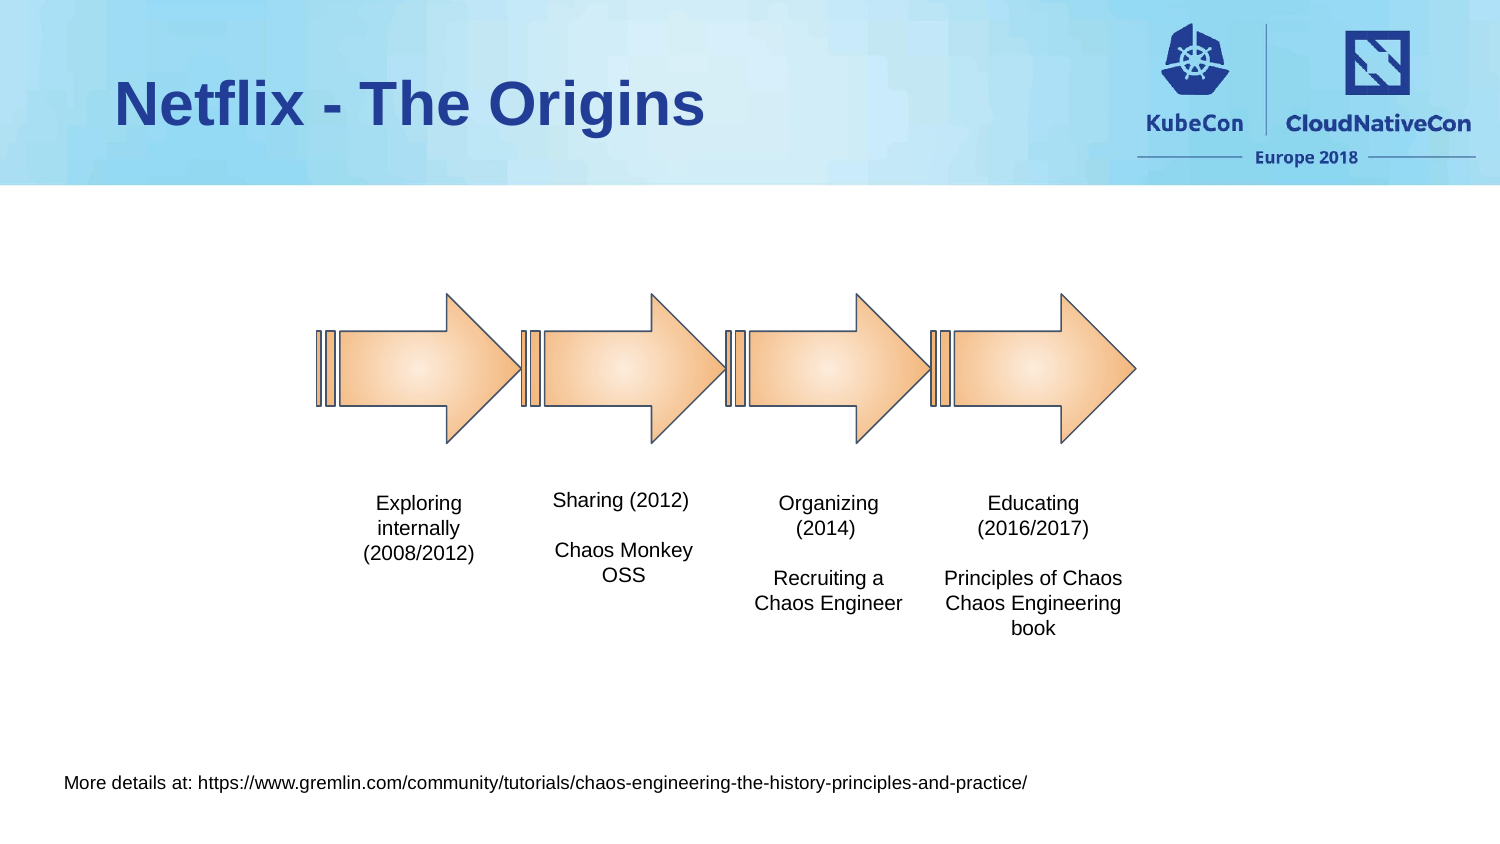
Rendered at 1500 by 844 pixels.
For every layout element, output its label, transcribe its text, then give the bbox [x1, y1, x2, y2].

title Netflix - The Origins [103, 23, 1397, 187]
text_box [521, 331, 527, 407]
text_box Educating (2016/2017) Principles of Chaos Chaos Engineering book [922, 474, 1145, 685]
text_box Exploring internally (2008/2012) [341, 474, 496, 592]
text_box More details at: https://www.gremlin.com/community/tutorials/chaos-engineering-the-history-principles-and-practice/ [48, 756, 1414, 813]
picture [0, 0, 1500, 844]
text_box [954, 293, 1136, 444]
list [103, 221, 1397, 756]
text_box [726, 331, 731, 407]
text_box [749, 293, 931, 444]
text_box [940, 331, 950, 407]
text_box Sharing (2012) Chaos Monkey OSS [521, 471, 727, 596]
text_box [931, 331, 936, 407]
text_box [316, 331, 322, 407]
text_box Organizing (2014) Recruiting a Chaos Engineer [731, 474, 922, 630]
text_box [735, 331, 745, 407]
text_box [339, 293, 521, 444]
text_box [530, 331, 541, 407]
text_box [544, 293, 726, 444]
text_box [325, 331, 336, 407]
